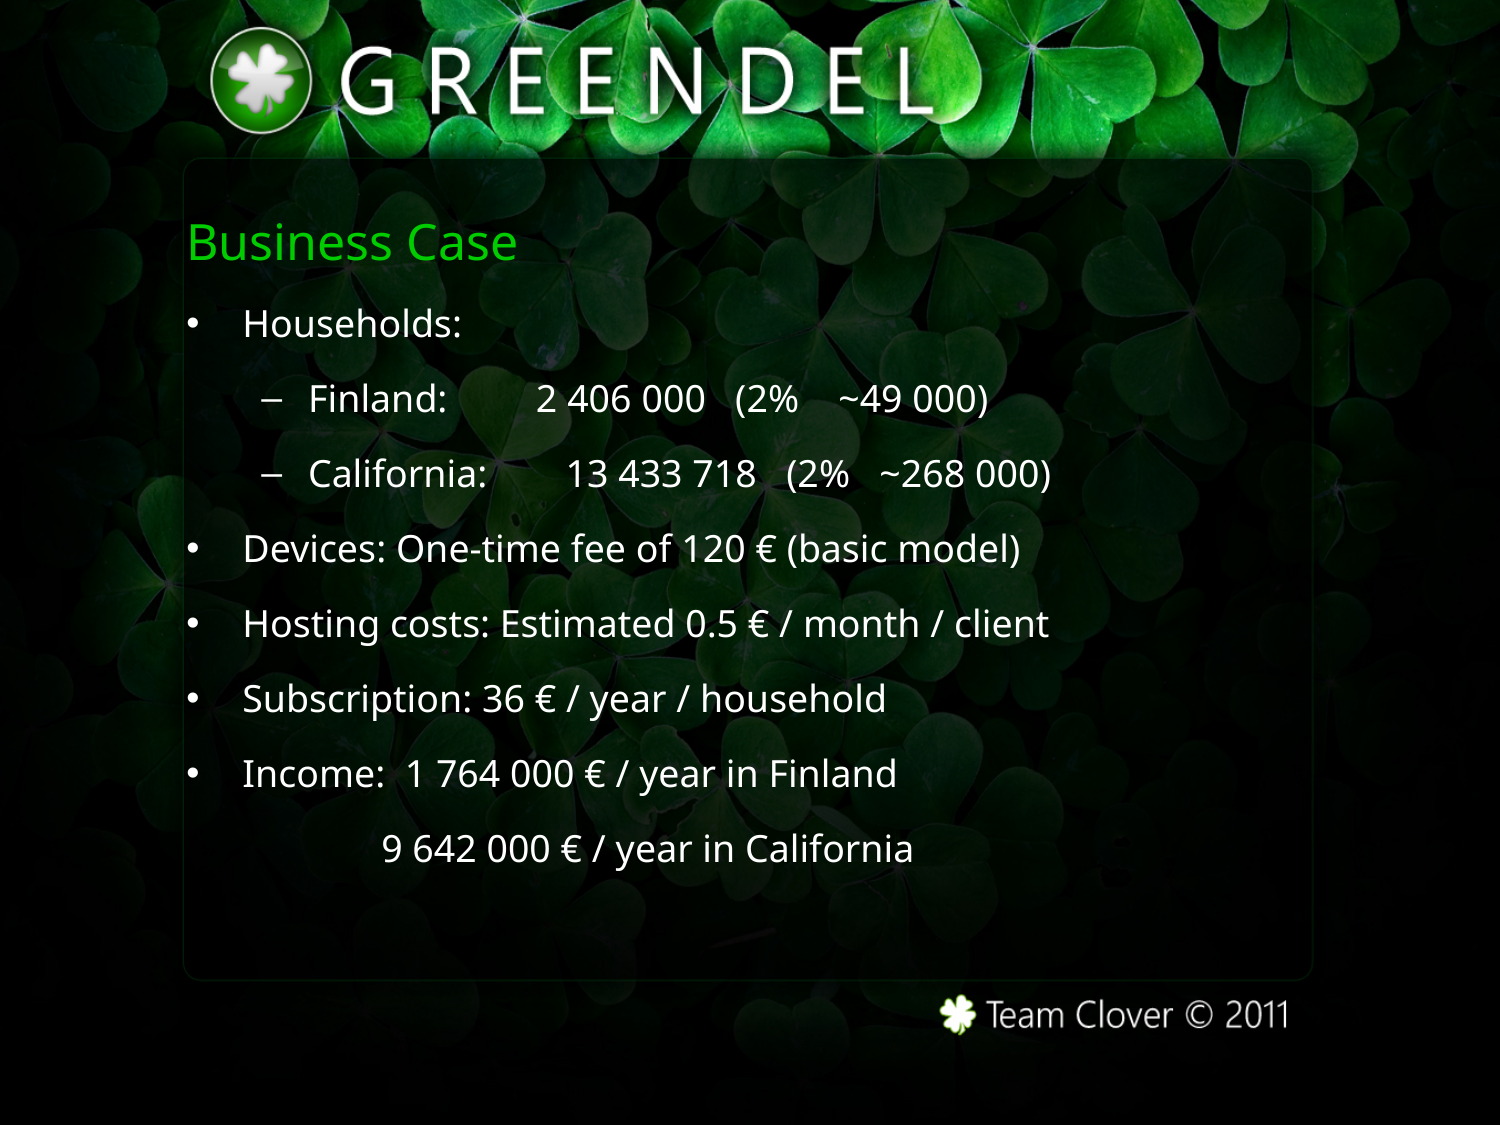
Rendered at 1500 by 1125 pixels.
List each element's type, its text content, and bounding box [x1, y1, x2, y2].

list Business Case Households: Finland: 2 406 000 (2% ~49 000) California: 13 433 718 (2% ~268 000) Devices: One-time fee of 120 € (basic model) Hosting costs: Estimated 0.5 € / month / client Subscription: 36 € / year / household Income: 1 764 000 € / year in Finland 9 642 000 € / year in California [171, 172, 1258, 929]
picture [0, 0, 1500, 1125]
